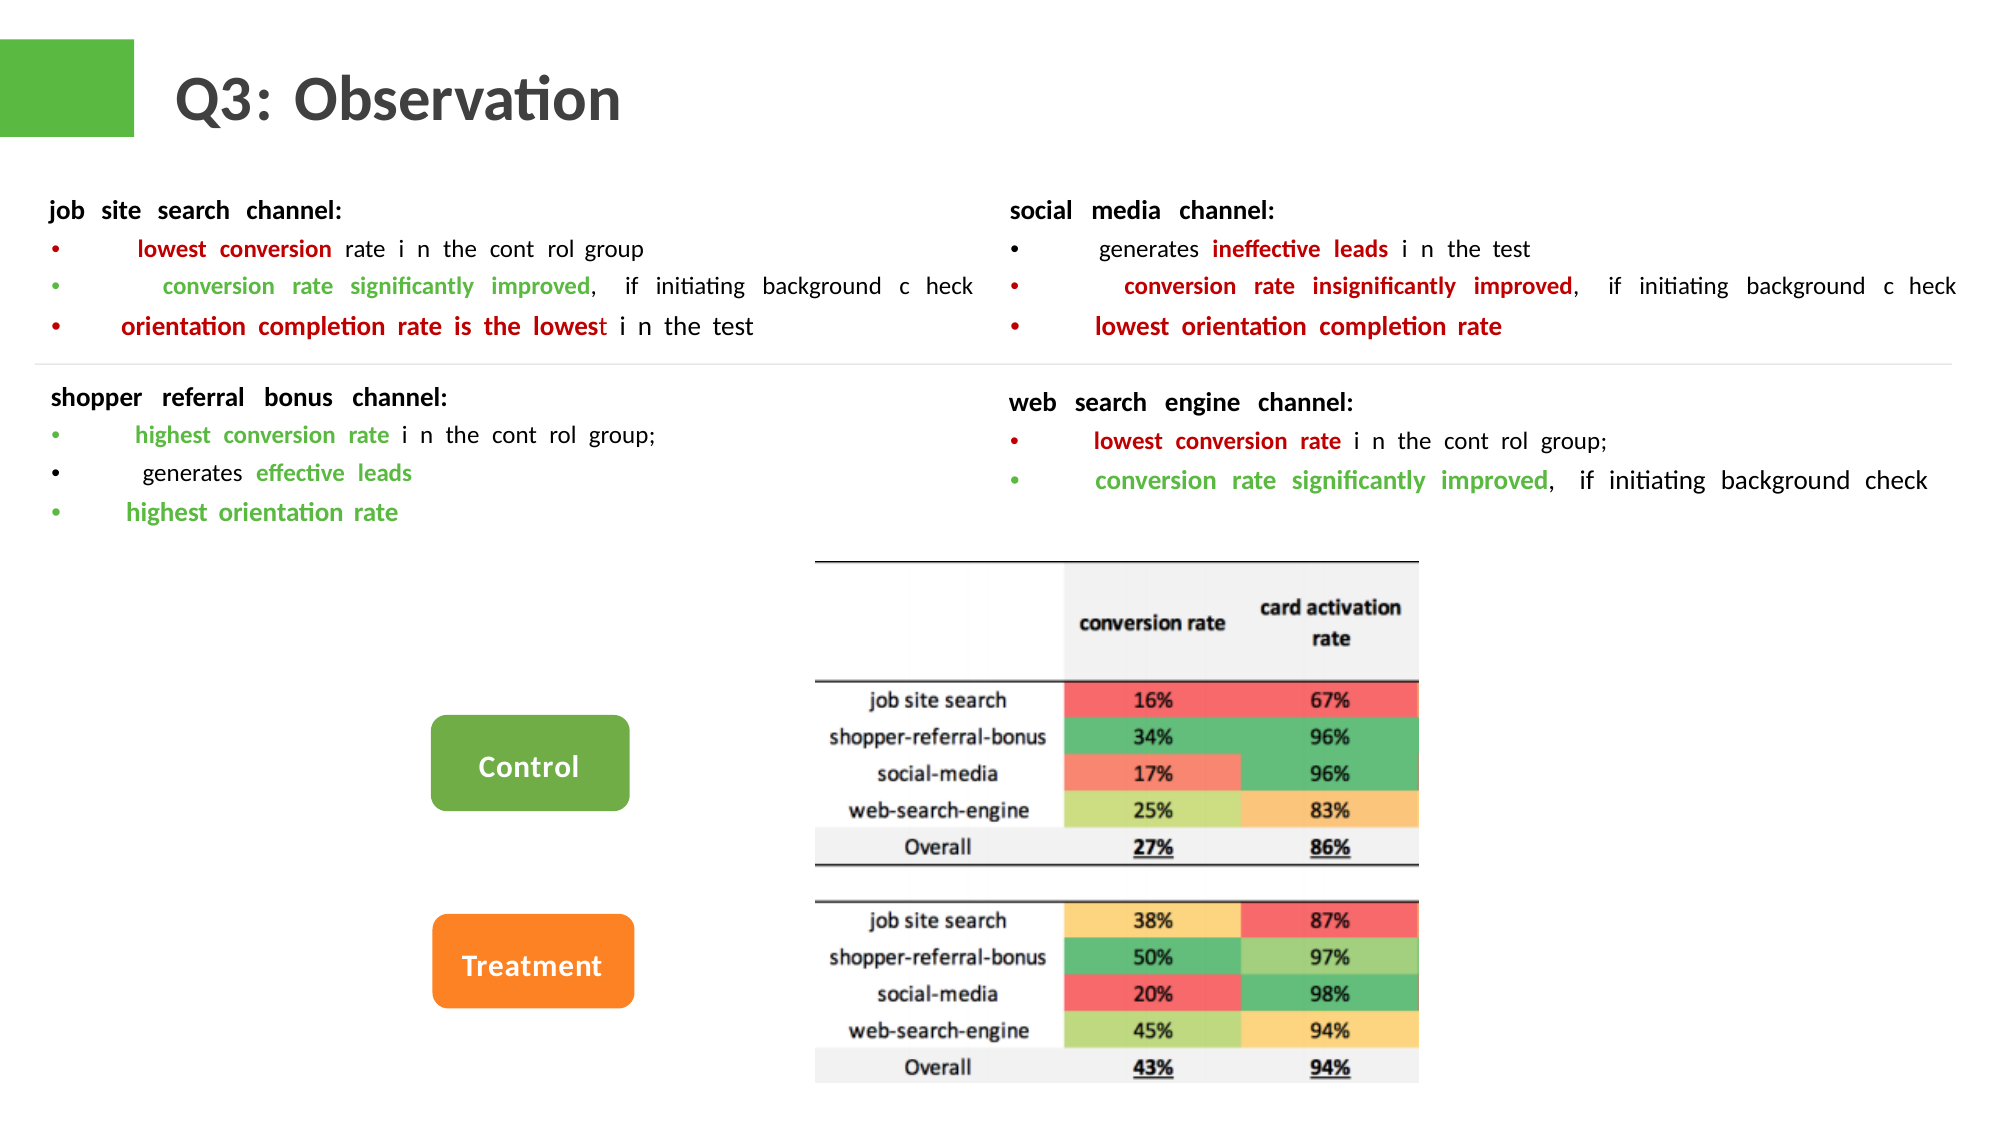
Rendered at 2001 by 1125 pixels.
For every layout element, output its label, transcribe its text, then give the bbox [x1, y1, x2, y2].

text_box social media channel: • generates ineffective leads i n the test • conversion rate insignificantly improved, if initiating background c heck • lowest orientation completion rate [1007, 181, 1962, 342]
text_box job site search channel: • lowest conversion rate i n the cont rol group • conversion rate significantly improved, if initiating background c heck • orientation completion rate is the lowest i n the test [47, 181, 979, 342]
picture [815, 561, 1419, 1083]
text_box [0, 39, 135, 137]
text_box Q3: Observation [173, 38, 628, 135]
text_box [428, 714, 630, 814]
text_box web search engine channel: • lowest conversion rate i n the cont rol group; • conversion rate significantly improved, if initiating background check [1006, 374, 1937, 497]
text_box shopper referral bonus channel: • highest conversion rate i n the cont rol group; • generates effective leads • highest orientation rate [48, 368, 667, 529]
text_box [431, 913, 635, 1014]
